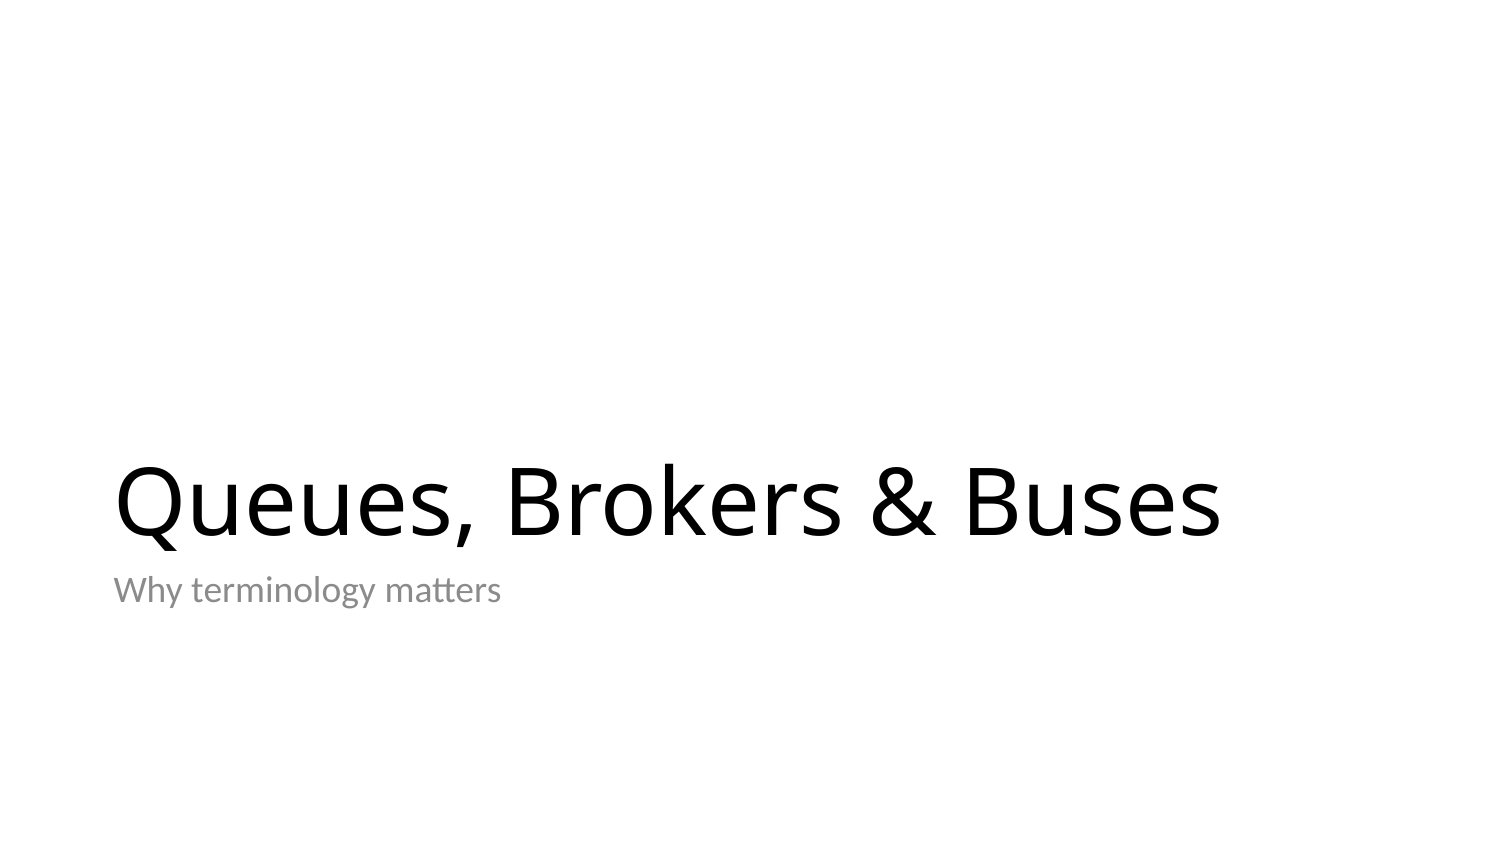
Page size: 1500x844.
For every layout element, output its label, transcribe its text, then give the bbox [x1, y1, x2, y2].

list Why terminology matters [102, 564, 1397, 750]
title Queues, Brokers & Buses [102, 210, 1397, 562]
